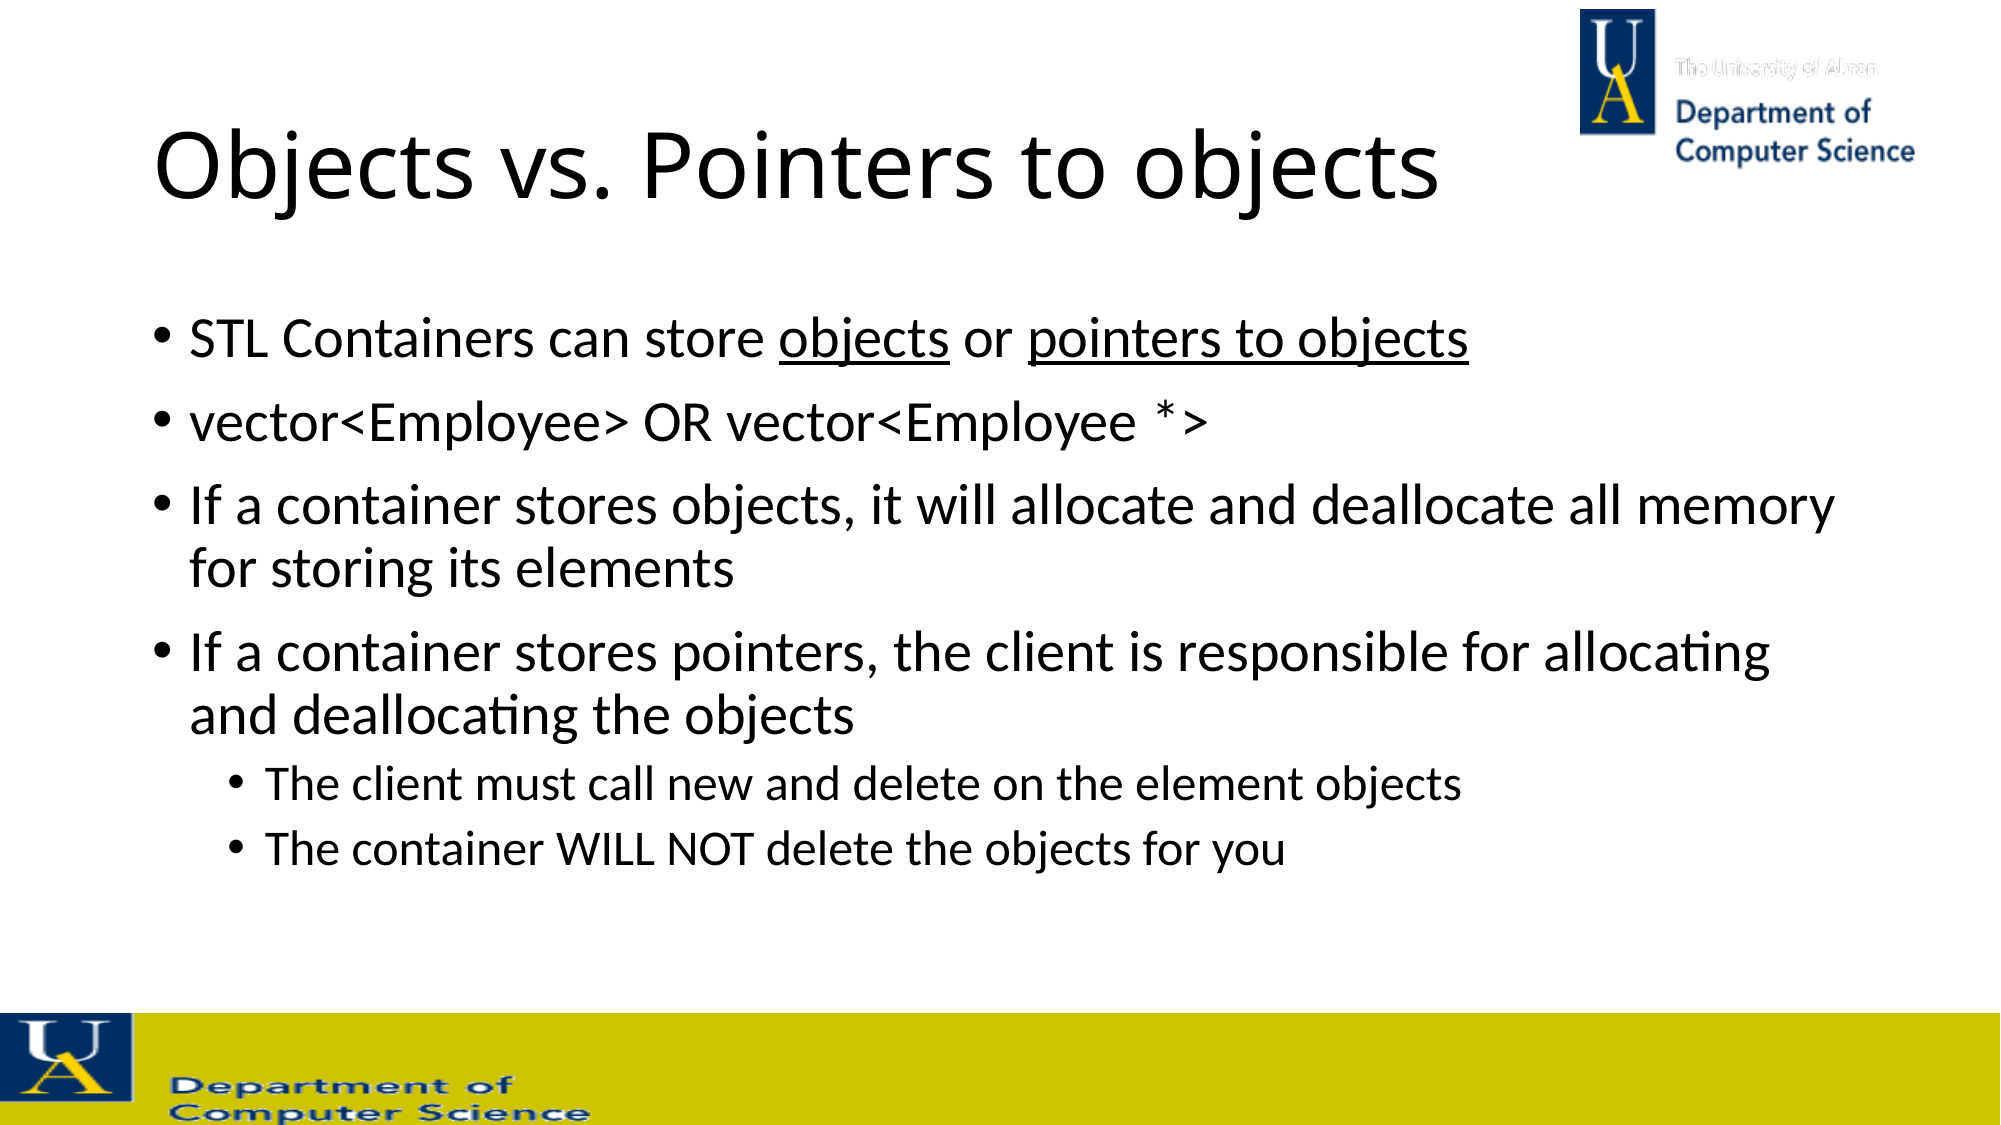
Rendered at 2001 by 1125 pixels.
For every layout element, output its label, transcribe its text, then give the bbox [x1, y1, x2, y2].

picture [0, 1013, 2000, 1125]
picture [1580, 9, 2001, 198]
title Objects vs. Pointers to objects [137, 59, 1863, 278]
list STL Containers can store objects or pointers to objects vector<Employee> OR vector<Employee *> If a container stores objects, it will allocate and deallocate all memory for storing its elements If a container stores pointers, the client is responsible for allocating and deallocating the objects The client must call new and delete on the element objects The container WILL NOT delete the objects for you [137, 299, 1863, 1014]
